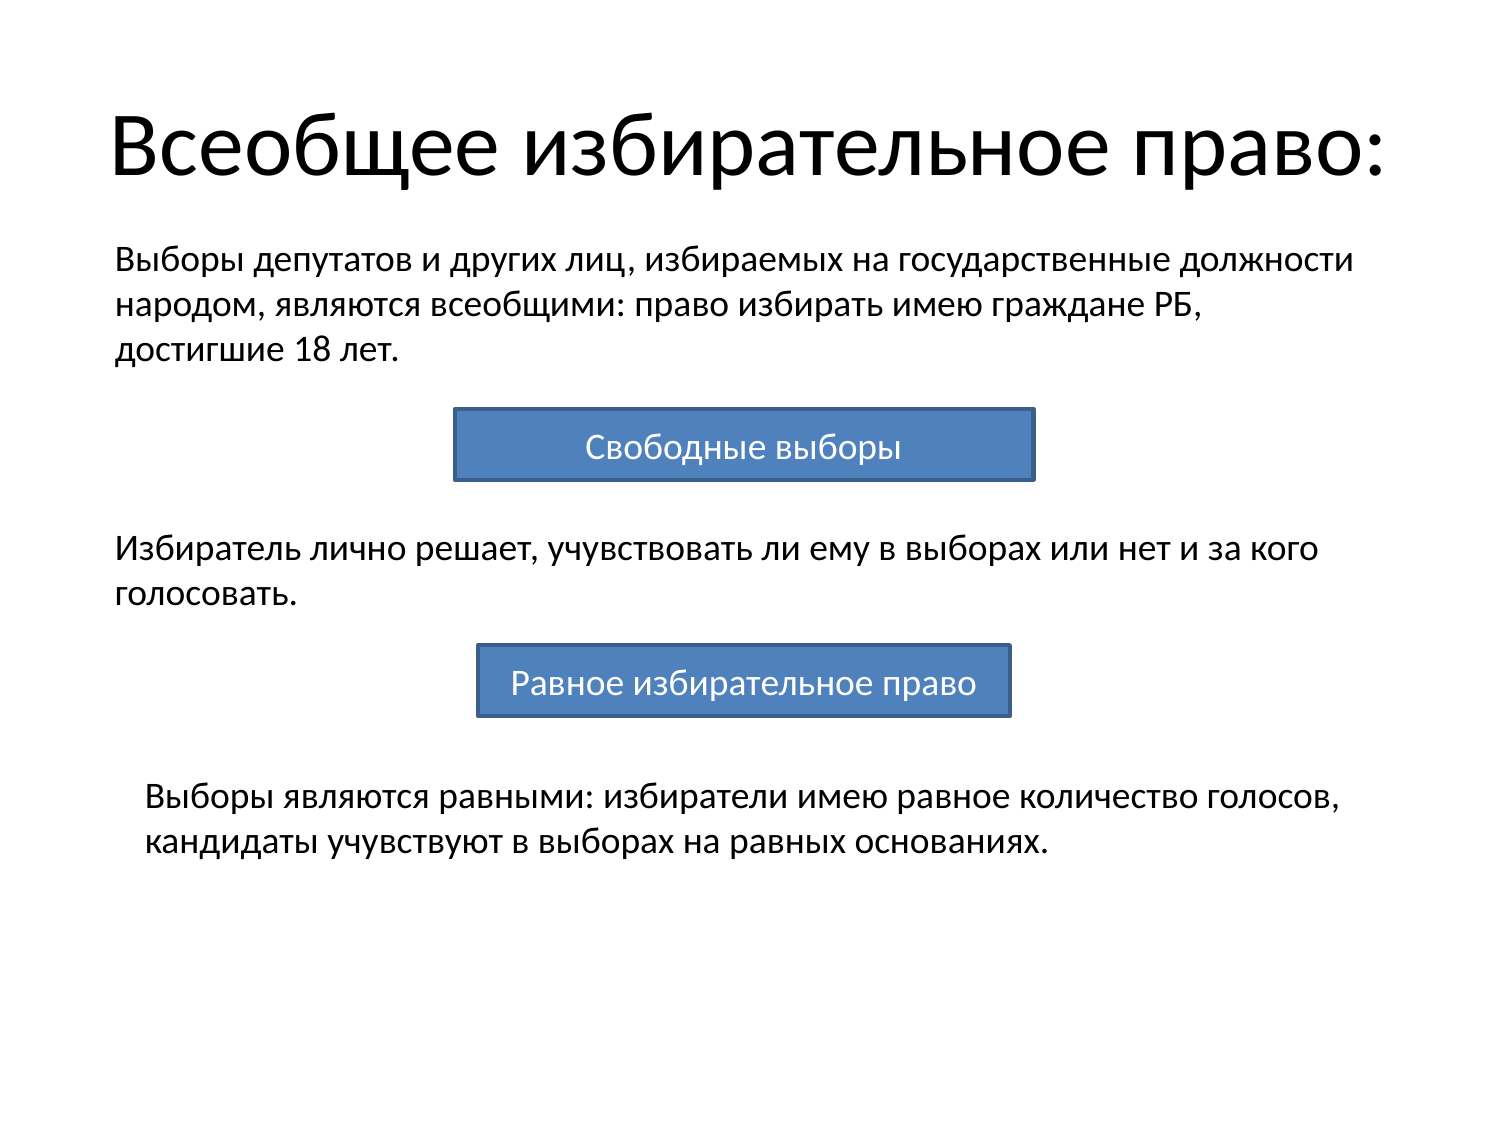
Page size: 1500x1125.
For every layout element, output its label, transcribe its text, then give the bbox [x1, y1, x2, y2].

text_box Выборы депутатов и других лиц, избираемых на государственные должности народом, являются всеобщими: право избирать имею граждане РБ, достигшие 18 лет. [100, 226, 1388, 377]
text_box Свободные выборы [453, 407, 1036, 482]
text_box Равное избирательное право [476, 643, 1012, 718]
text_box Выборы являются равными: избиратели имею равное количество голосов, кандидаты учувствуют в выборах на равных основаниях. [130, 763, 1418, 868]
title Всеобщее избирательное право: [75, 45, 1425, 233]
text_box Избиратель лично решает, учувствовать ли ему в выборах или нет и за кого голосовать. [100, 515, 1388, 620]
